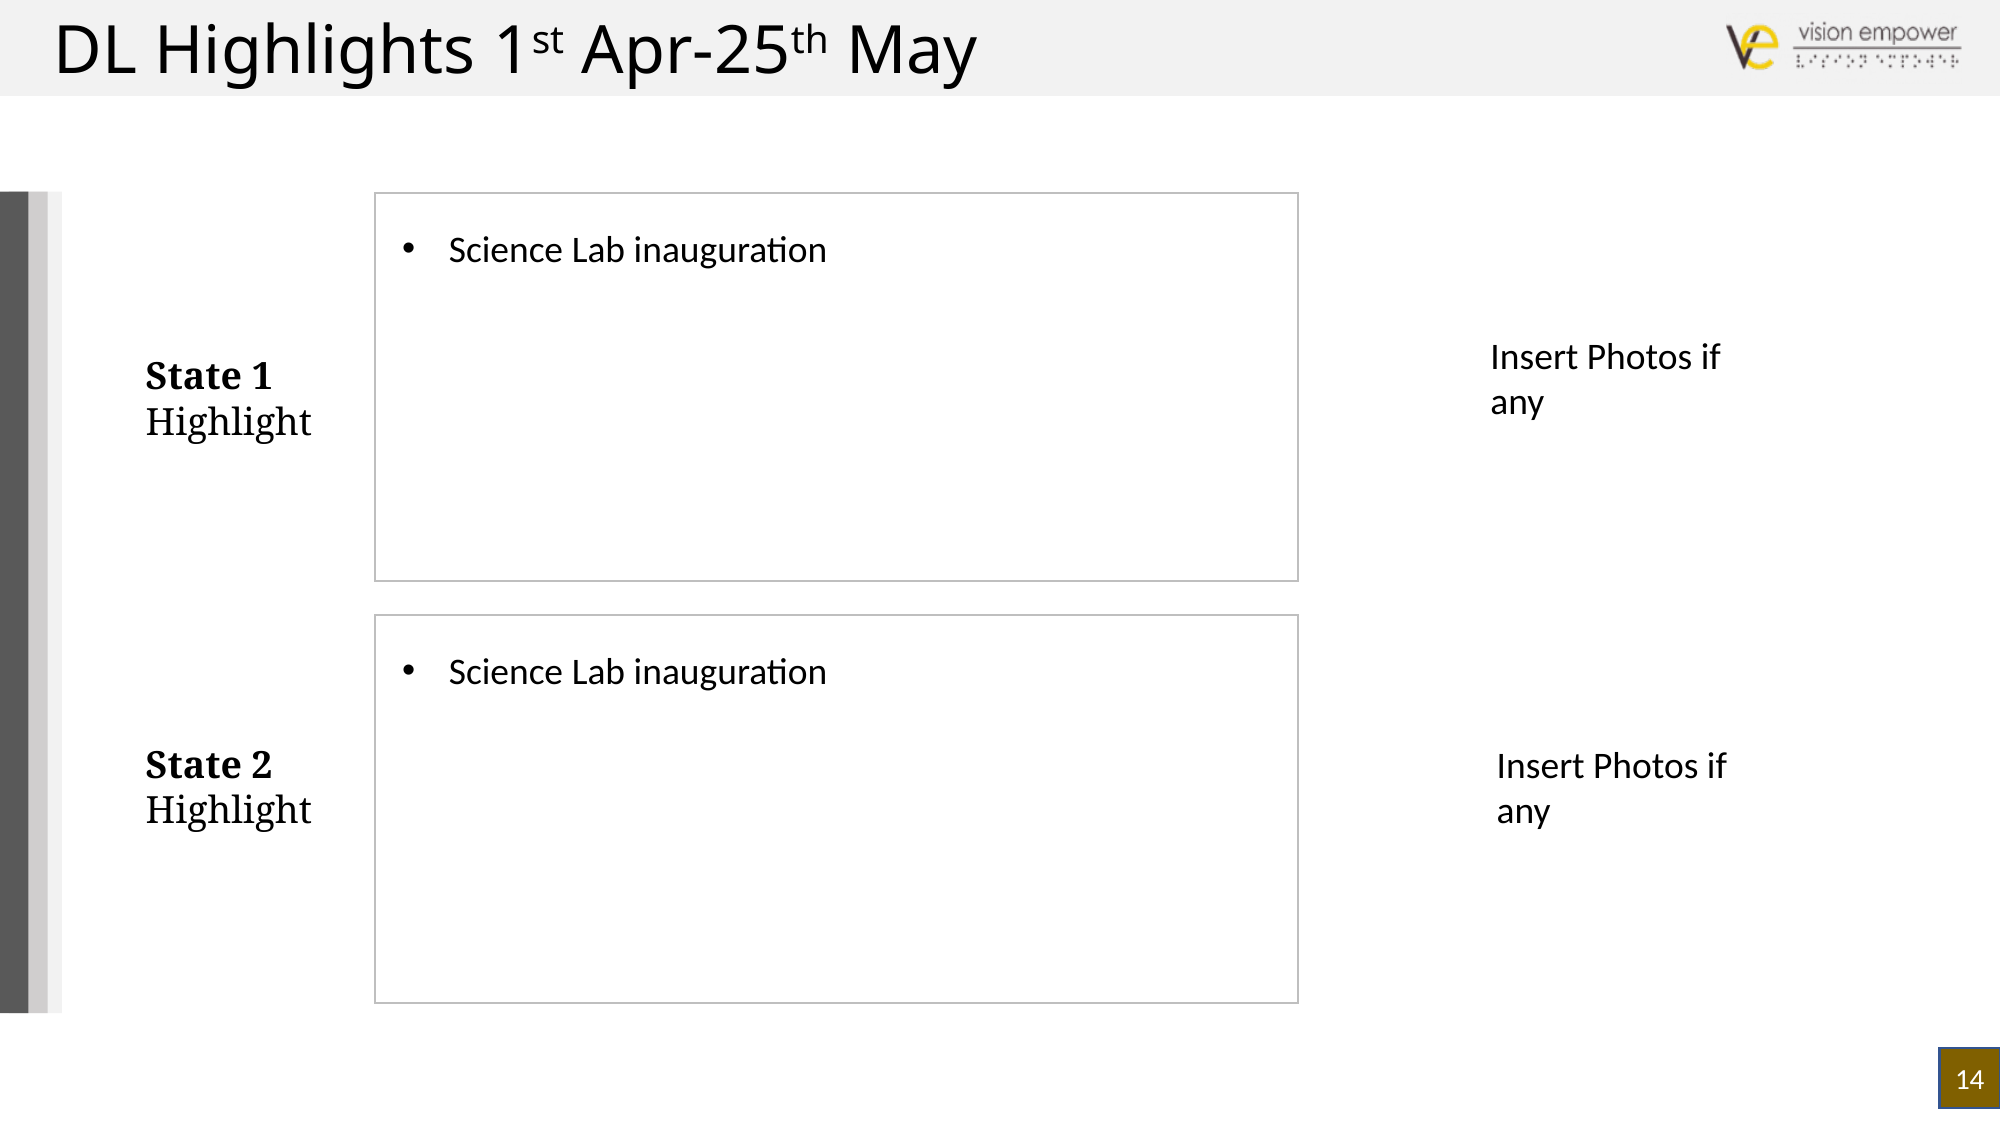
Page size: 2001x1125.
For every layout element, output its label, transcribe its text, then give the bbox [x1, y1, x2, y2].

text_box Insert Photos if any [1481, 733, 1786, 839]
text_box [0, 0, 2000, 96]
text_box Insert Photos if any [1475, 324, 1780, 430]
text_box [374, 614, 1298, 1004]
text_box State 2 Highlight [130, 733, 374, 839]
text_box State 1 Highlight [130, 345, 374, 450]
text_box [374, 192, 1298, 582]
text_box 14 [1938, 1047, 2000, 1109]
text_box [0, 191, 62, 1014]
